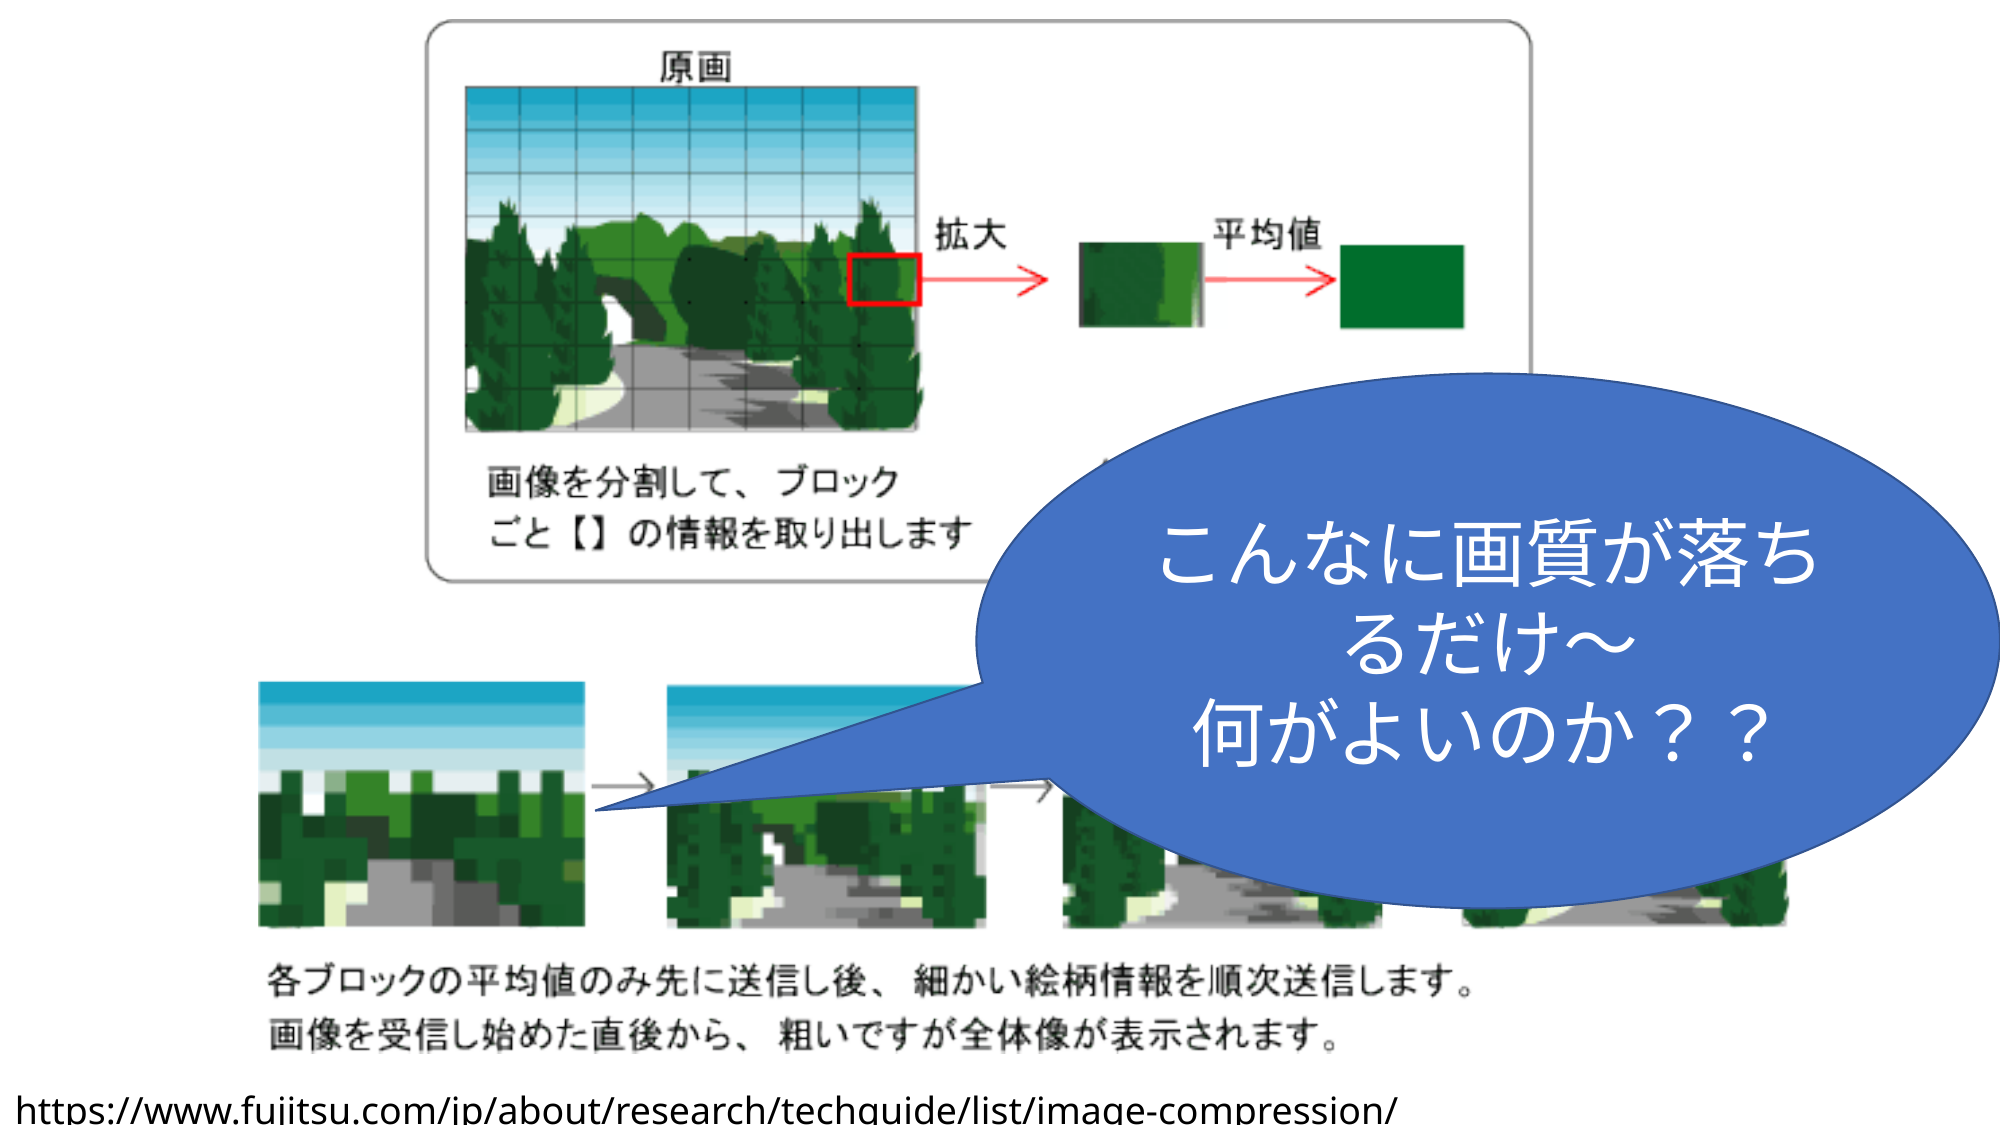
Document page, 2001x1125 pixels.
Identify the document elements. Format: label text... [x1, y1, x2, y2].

picture [257, 19, 1793, 1054]
text_box こんなに画質が落ちるだけ～ 何がよいのか？？ [1793, 424, 2000, 857]
text_box https://www.fujitsu.com/jp/about/research/techguide/list/image-compression/ [0, 1079, 1854, 1125]
